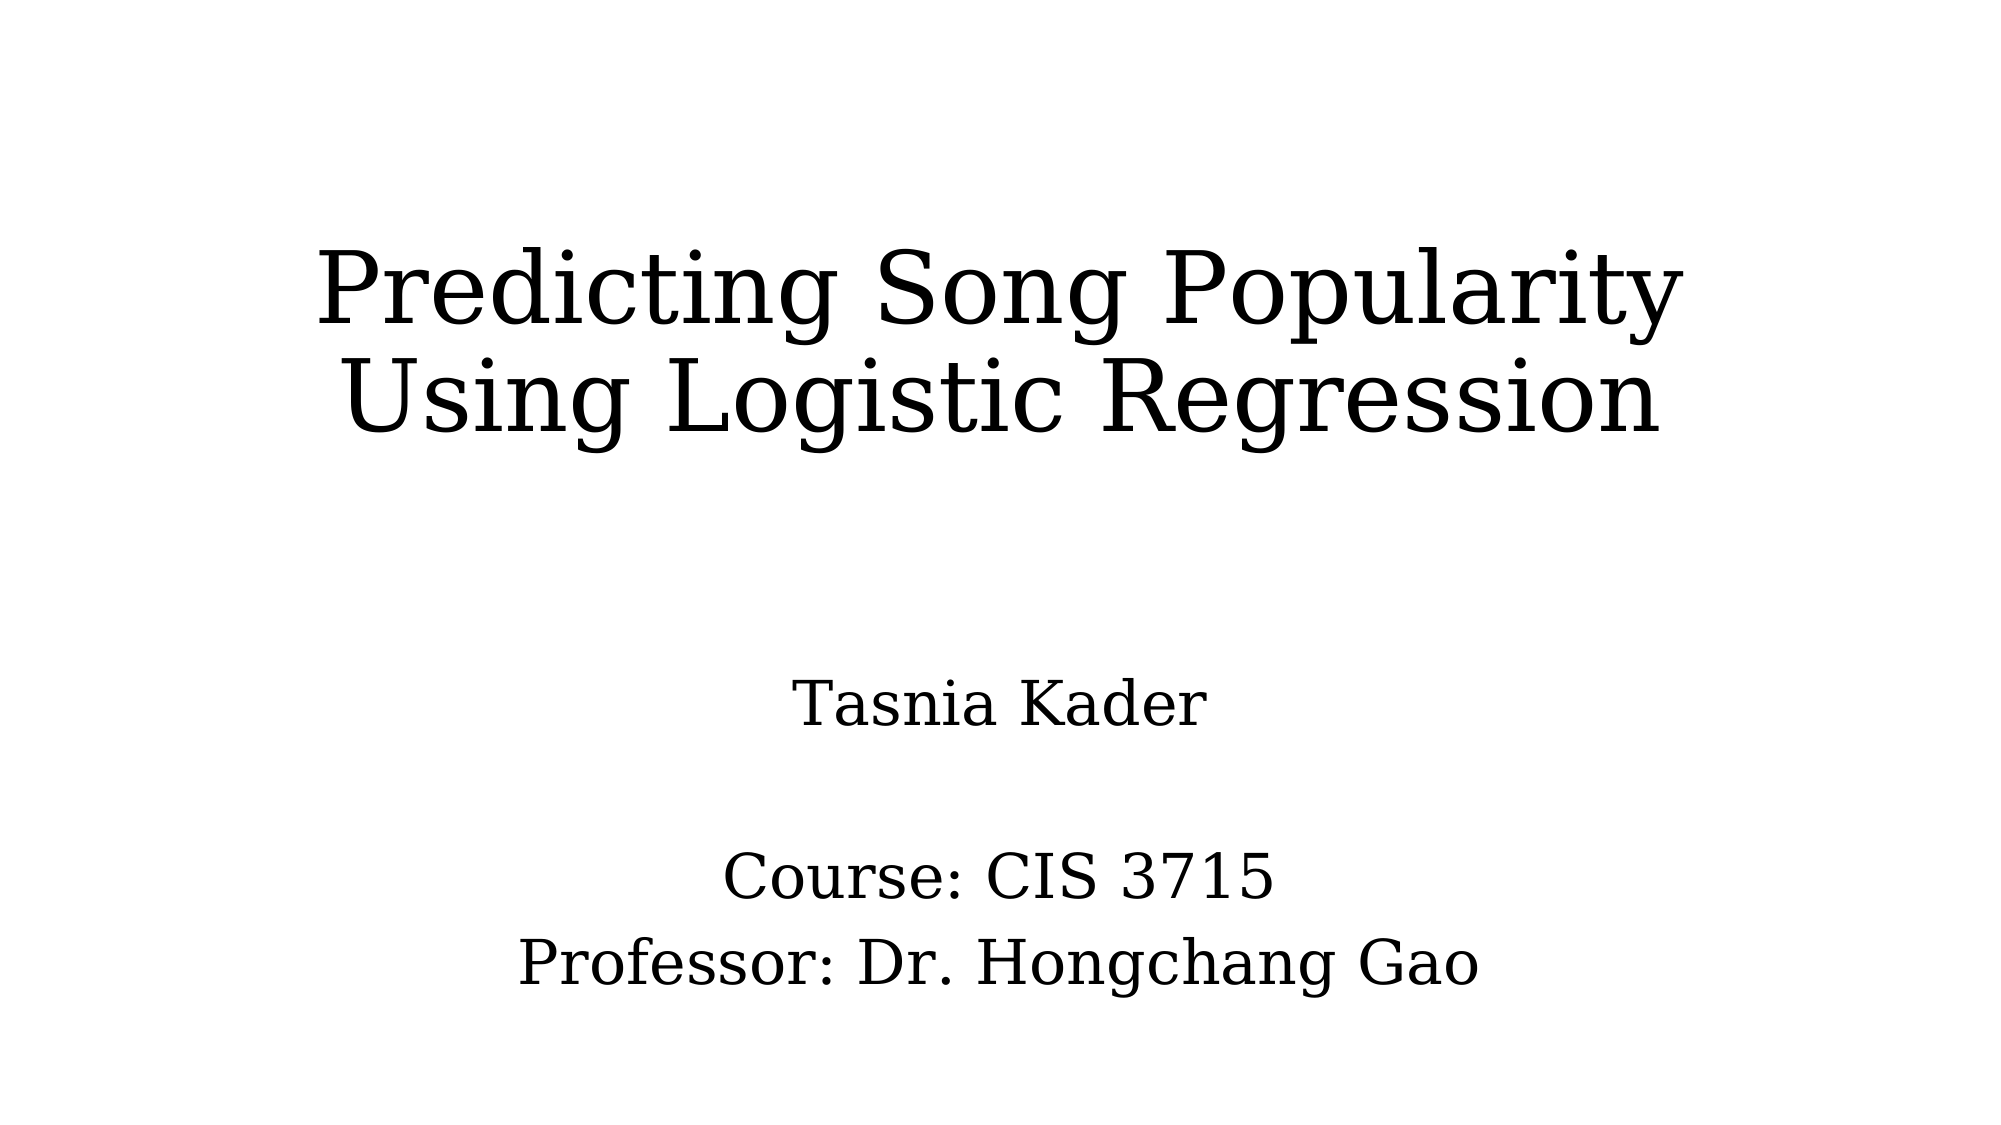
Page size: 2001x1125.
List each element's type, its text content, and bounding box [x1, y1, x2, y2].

title Predicting Song Popularity Using Logistic Regression [249, 145, 1750, 461]
subtitle Tasnia Kader Course: CIS 3715 Professor: Dr. Hongchang Gao [0, 664, 2000, 1007]
